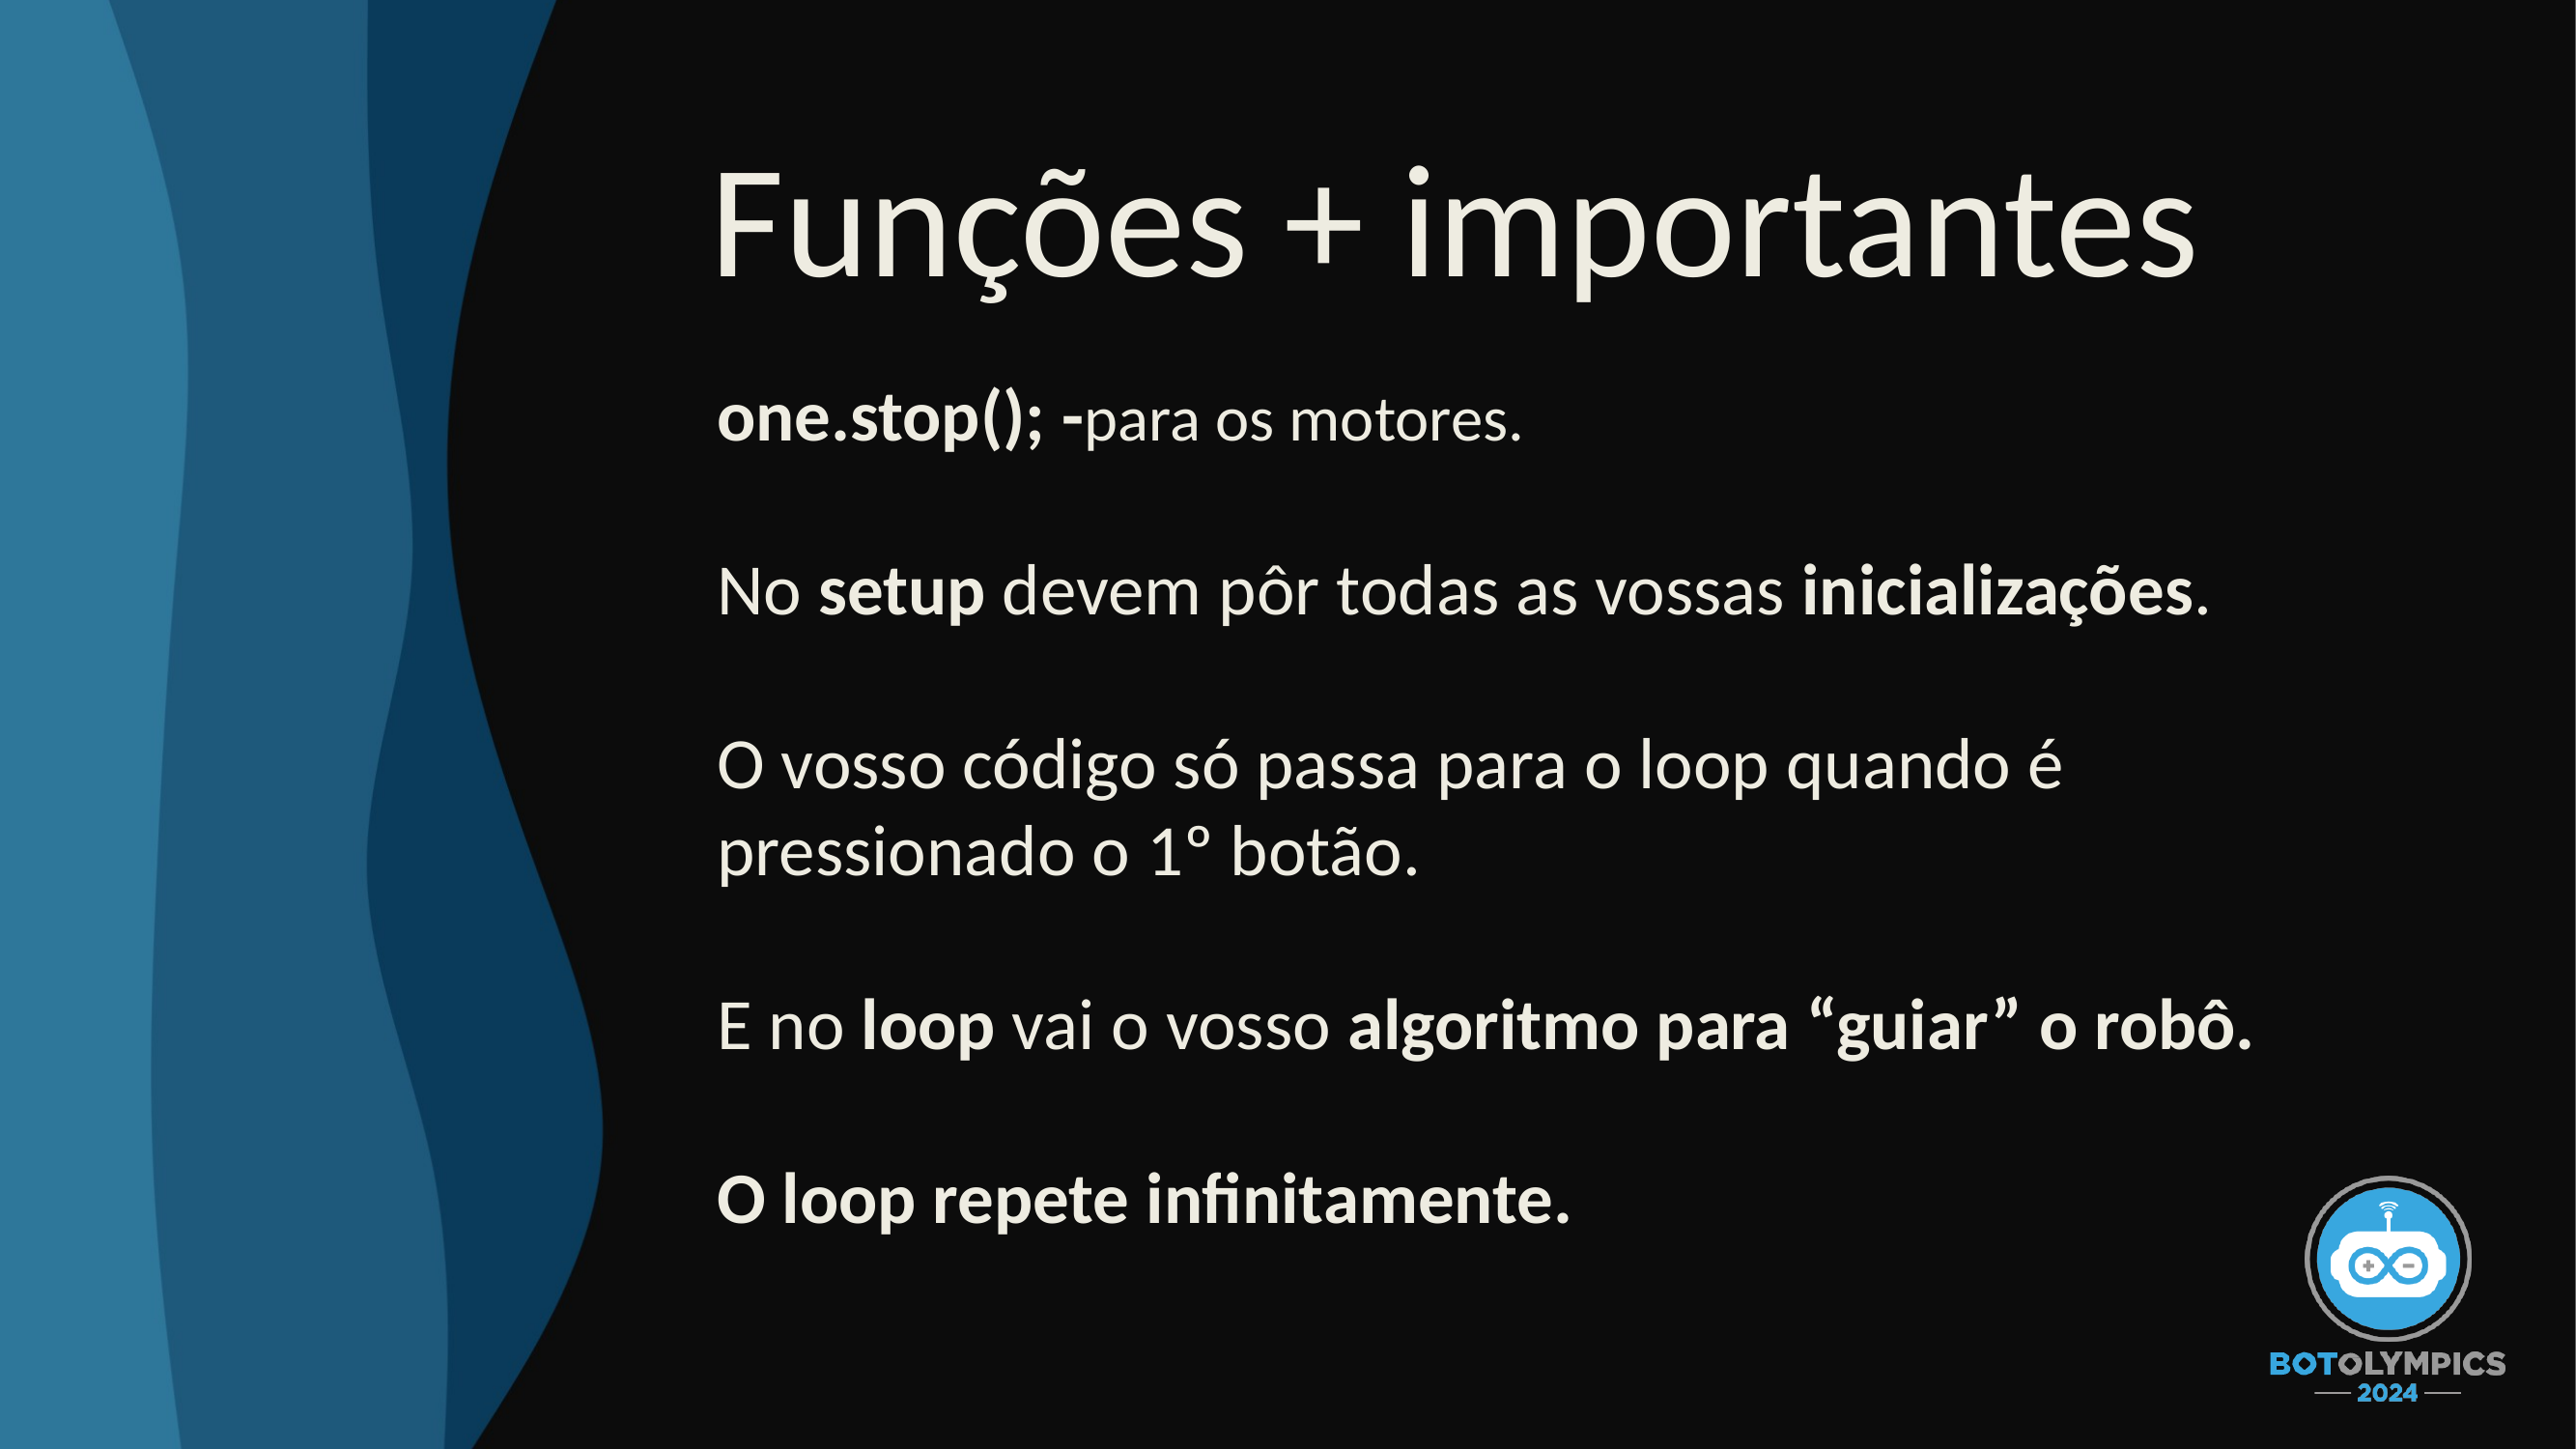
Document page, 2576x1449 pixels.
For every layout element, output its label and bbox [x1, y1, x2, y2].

text_box [0, 0, 2576, 1449]
